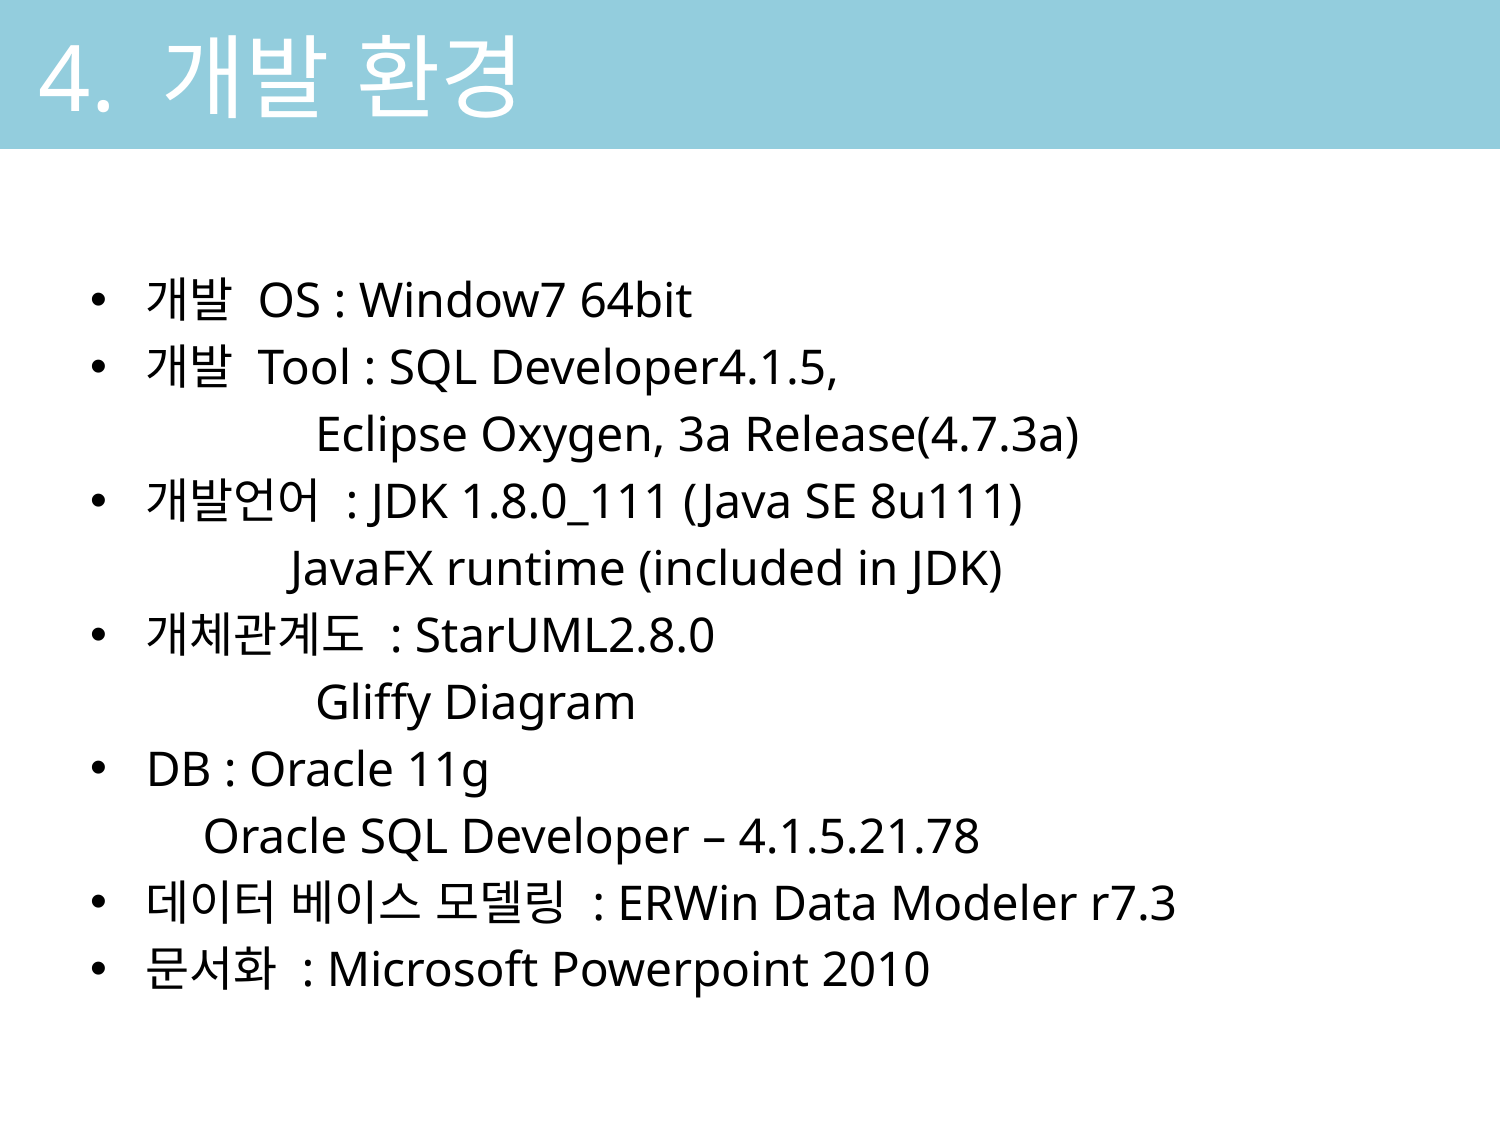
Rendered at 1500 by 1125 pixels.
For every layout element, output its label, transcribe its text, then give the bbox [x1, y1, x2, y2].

title 4. 개발 환경 [0, 0, 1500, 149]
list 개발 OS : Window7 64bit 개발 Tool : SQL Developer4.1.5, Eclipse Oxygen, 3a Release(4.7.3a) 개발언어 : JDK 1.8.0_111 (Java SE 8u111) JavaFX runtime (included in JDK) 개체관계도 : StarUML2.8.0 Gliffy Diagram DB : Oracle 11g Oracle SQL Developer – 4.1.5.21.78 데이터 베이스 모델링 : ERWin Data Modeler r7.3 문서화 : Microsoft Powerpoint 2010 [75, 262, 1425, 1005]
